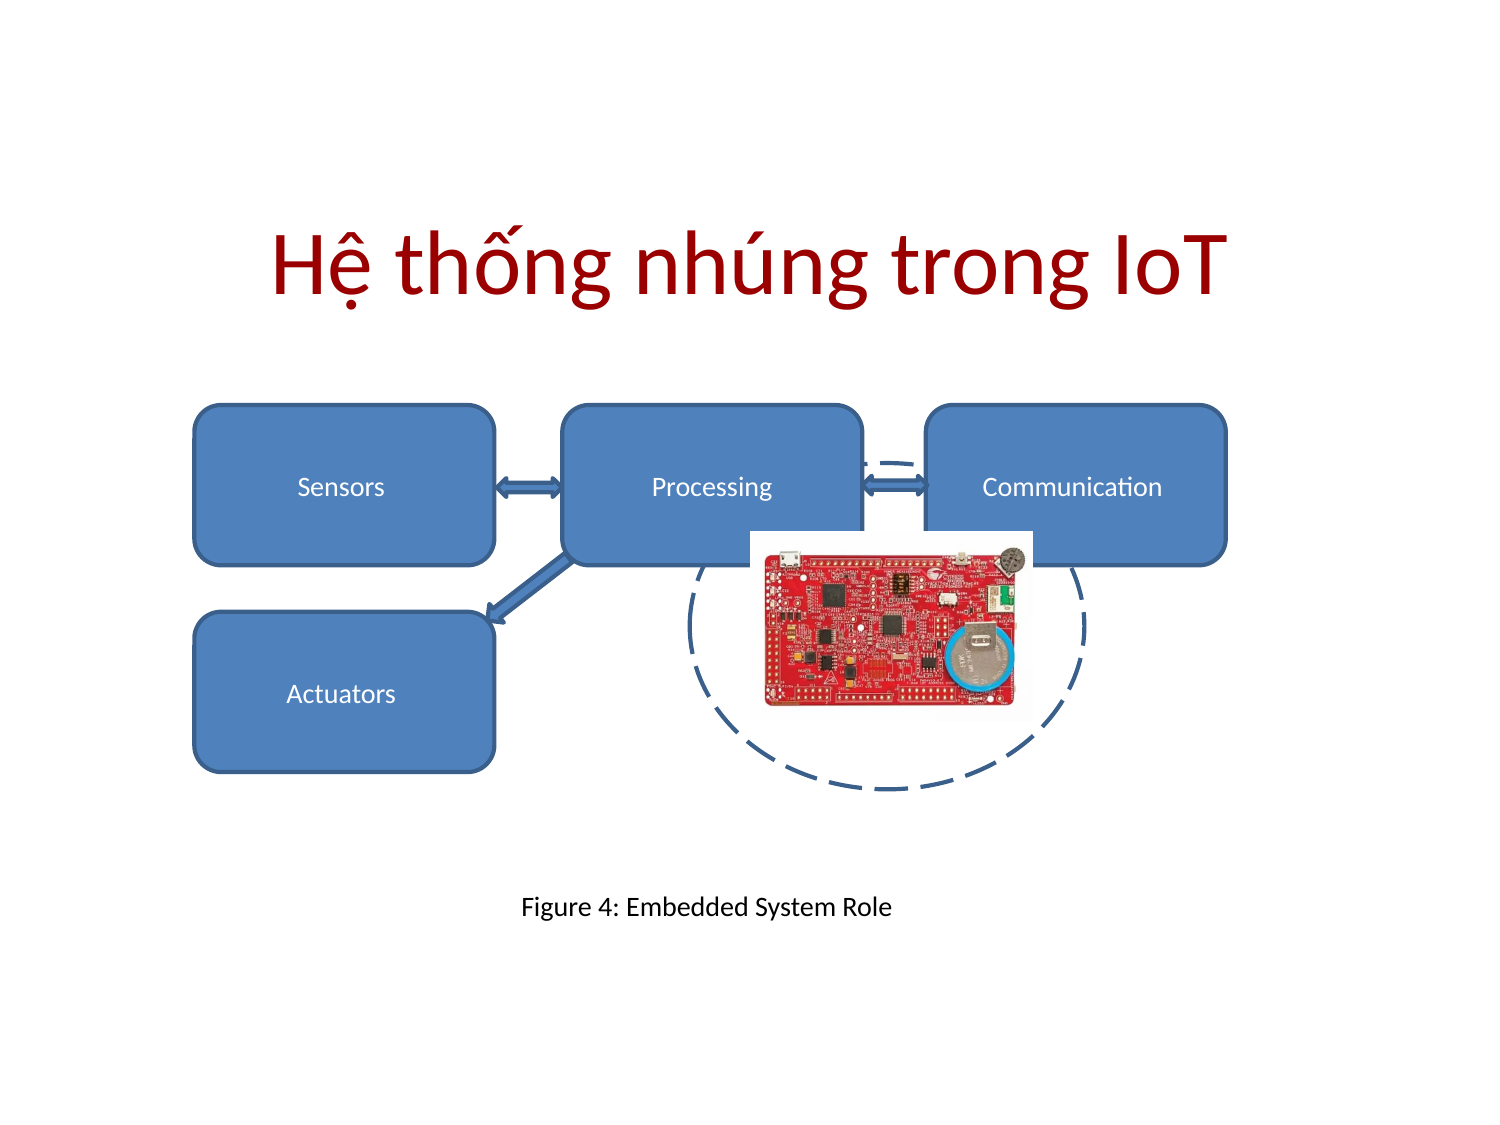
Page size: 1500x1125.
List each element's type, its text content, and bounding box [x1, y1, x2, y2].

text_box Figure 4: Embedded System Role [410, 880, 1011, 930]
text_box [824, 781, 954, 792]
title Hệ thống nhúng trong IoT [103, 176, 1397, 340]
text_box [194, 404, 1227, 773]
picture [749, 531, 1034, 721]
